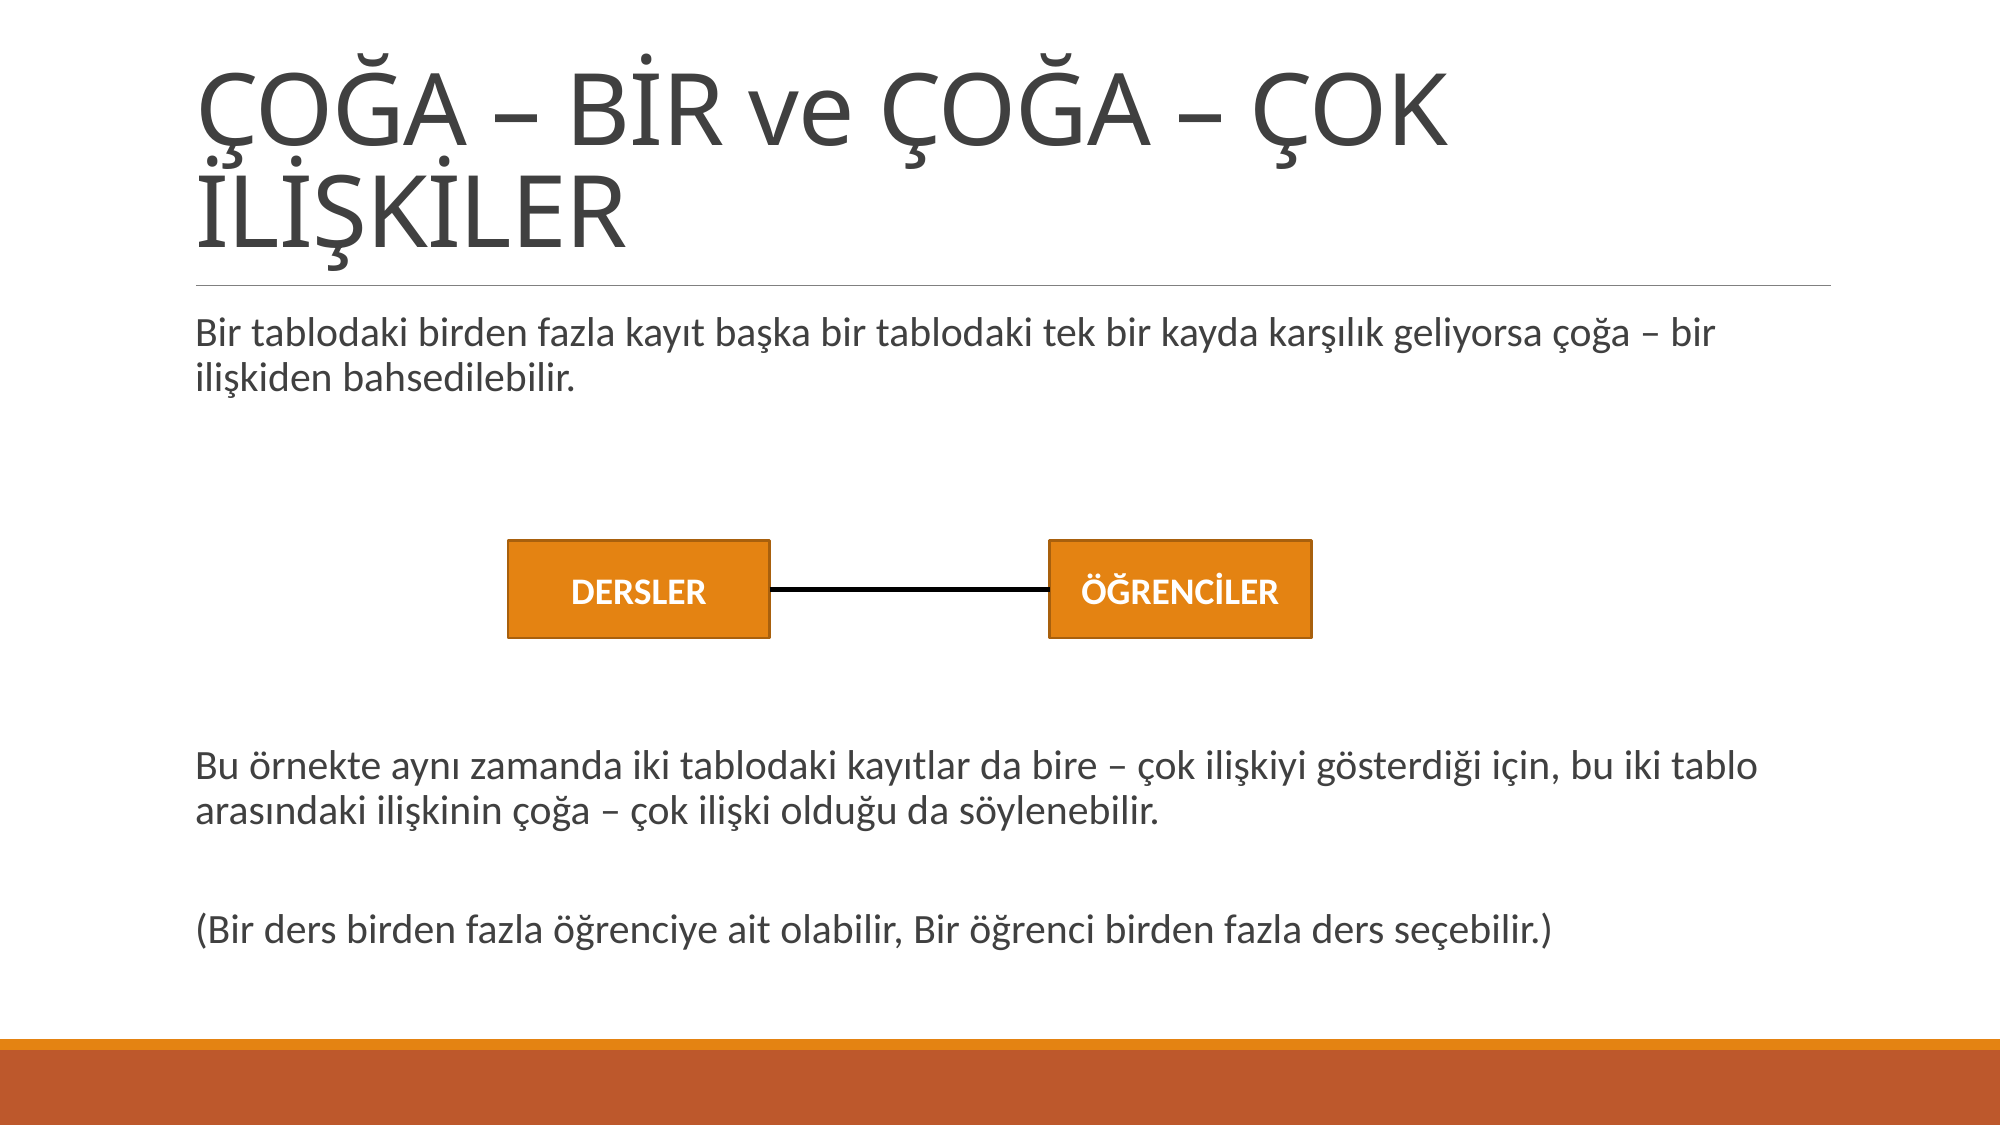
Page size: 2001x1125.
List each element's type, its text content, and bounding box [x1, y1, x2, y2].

text_box DERSLER [507, 539, 771, 639]
title ÇOĞA – BİR ve ÇOĞA – ÇOK İLİŞKİLER [180, 47, 1830, 285]
list Bir tablodaki birden fazla kayıt başka bir tablodaki tek bir kayda karşılık geliyorsa çoğa – bir ilişkiden bahsedilebilir. [180, 302, 1830, 443]
text_box Bu örnekte aynı zamanda iki tablodaki kayıtlar da bire – çok ilişkiyi gösterdiği için, bu iki tablo arasındaki ilişkinin çoğa – çok ilişki olduğu da söylenebilir. (Bir ders birden fazla öğrenciye ait olabilir, Bir öğrenci birden fazla ders seçebilir.) [179, 735, 1830, 1028]
text_box ÖĞRENCİLER [1048, 539, 1313, 639]
